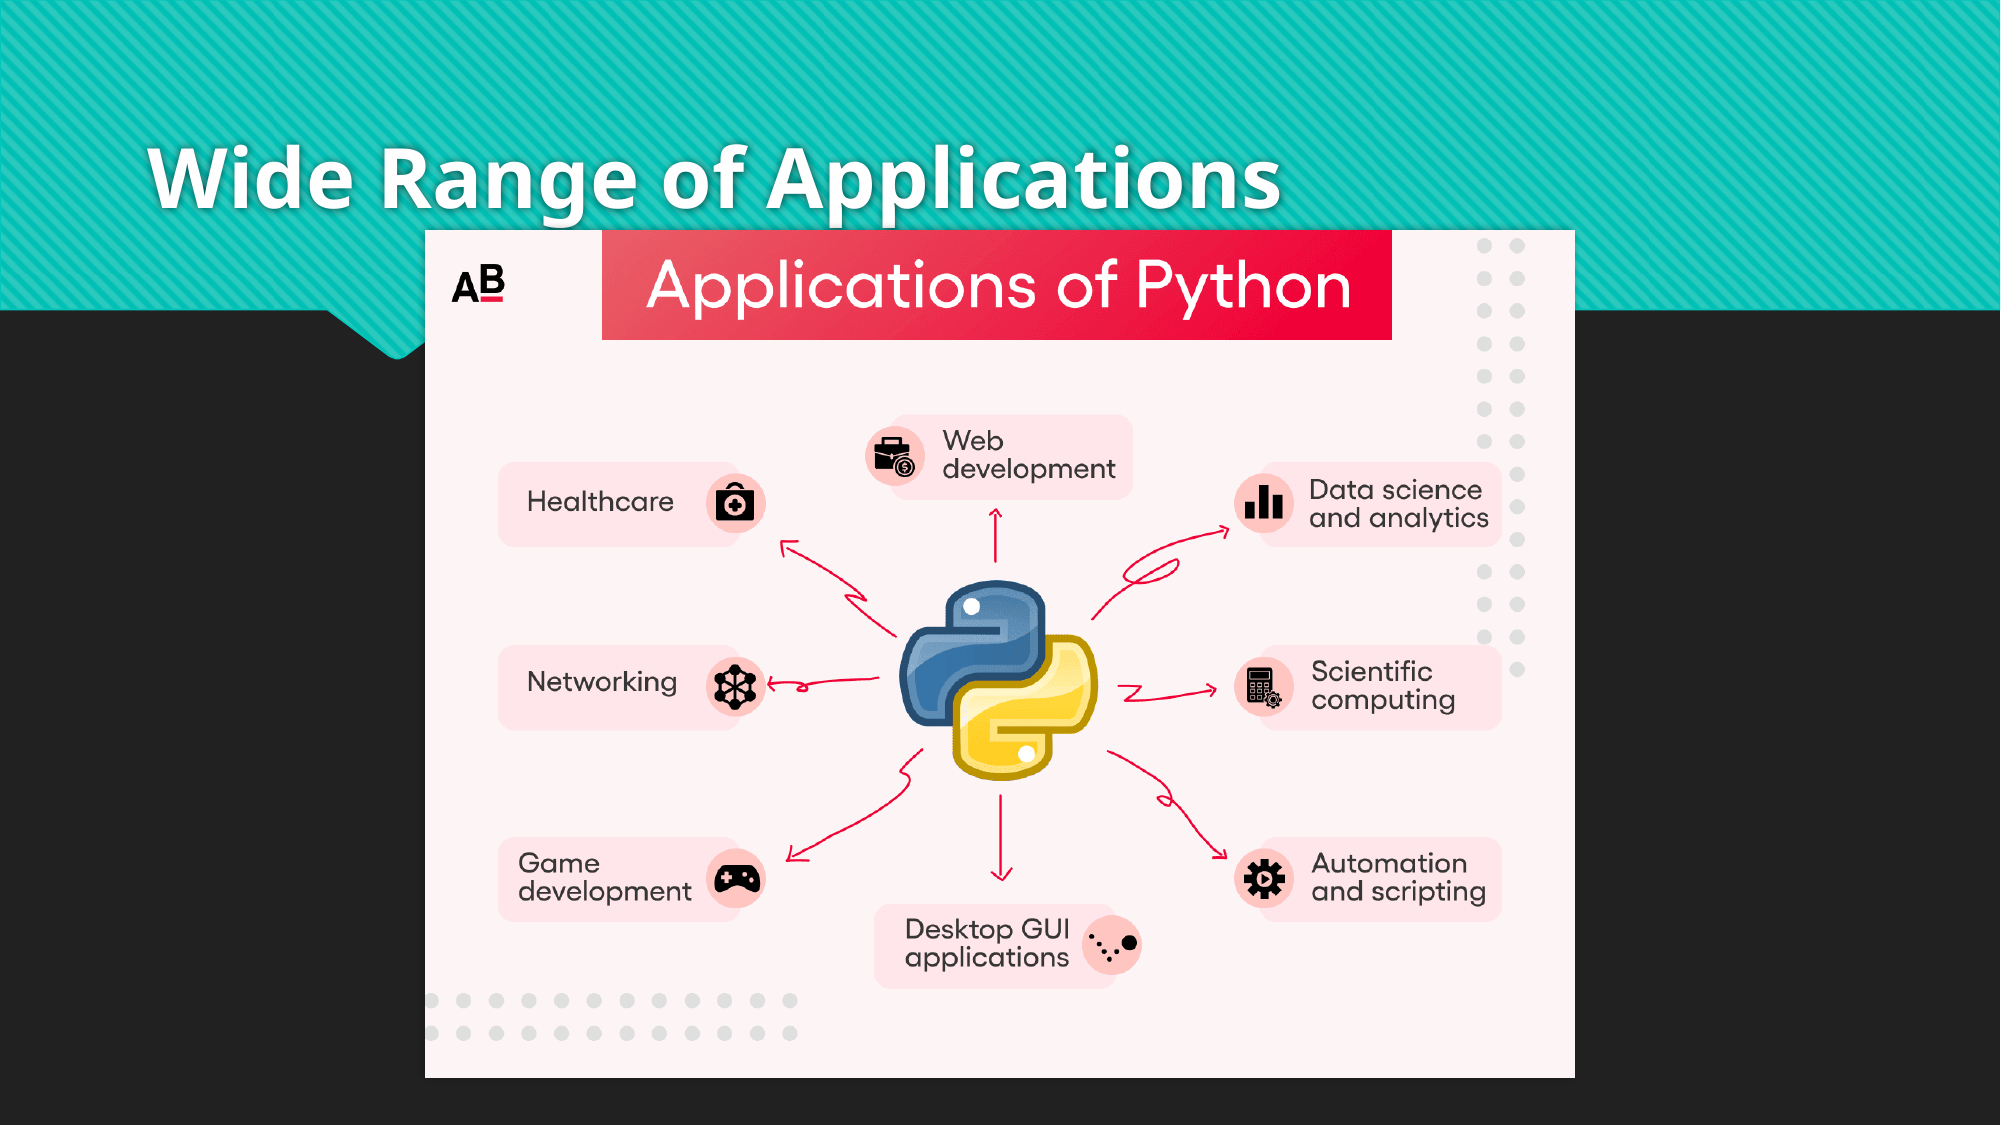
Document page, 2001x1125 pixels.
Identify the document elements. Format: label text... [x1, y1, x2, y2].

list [425, 230, 1575, 1079]
title Wide Range of Applications [132, 73, 1868, 233]
